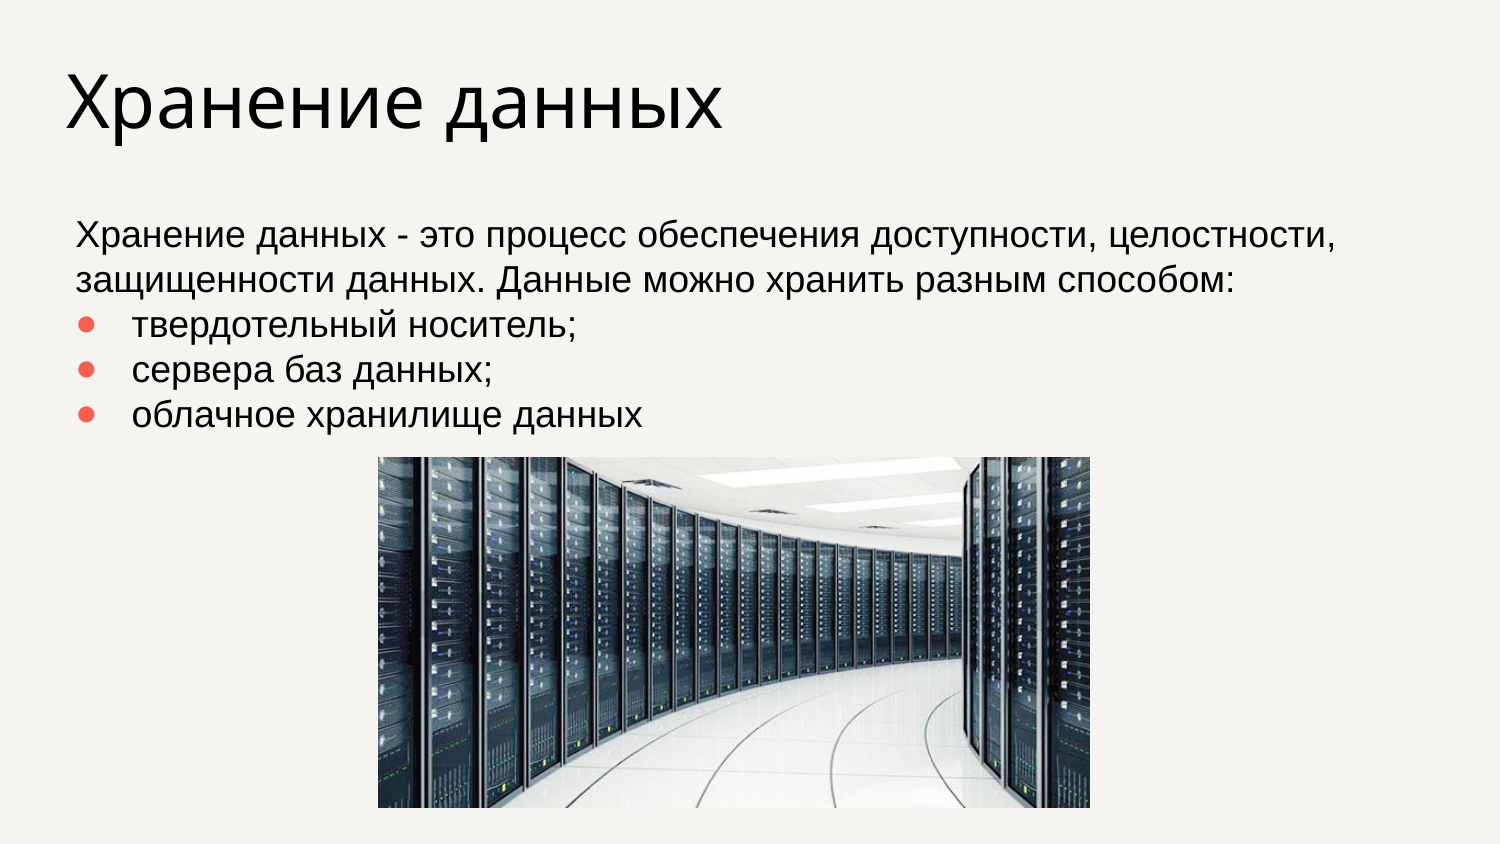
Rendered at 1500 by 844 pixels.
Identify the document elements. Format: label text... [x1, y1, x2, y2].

picture [377, 457, 1090, 809]
title Хранение данных [51, 31, 1449, 159]
text_box Хранение данных - это процесс обеспечения доступности, целостности, защищенности данных. Данные можно хранить разным способом: твердотельный носитель; сервера баз данных; облачное хранилище данных [41, 194, 1414, 773]
